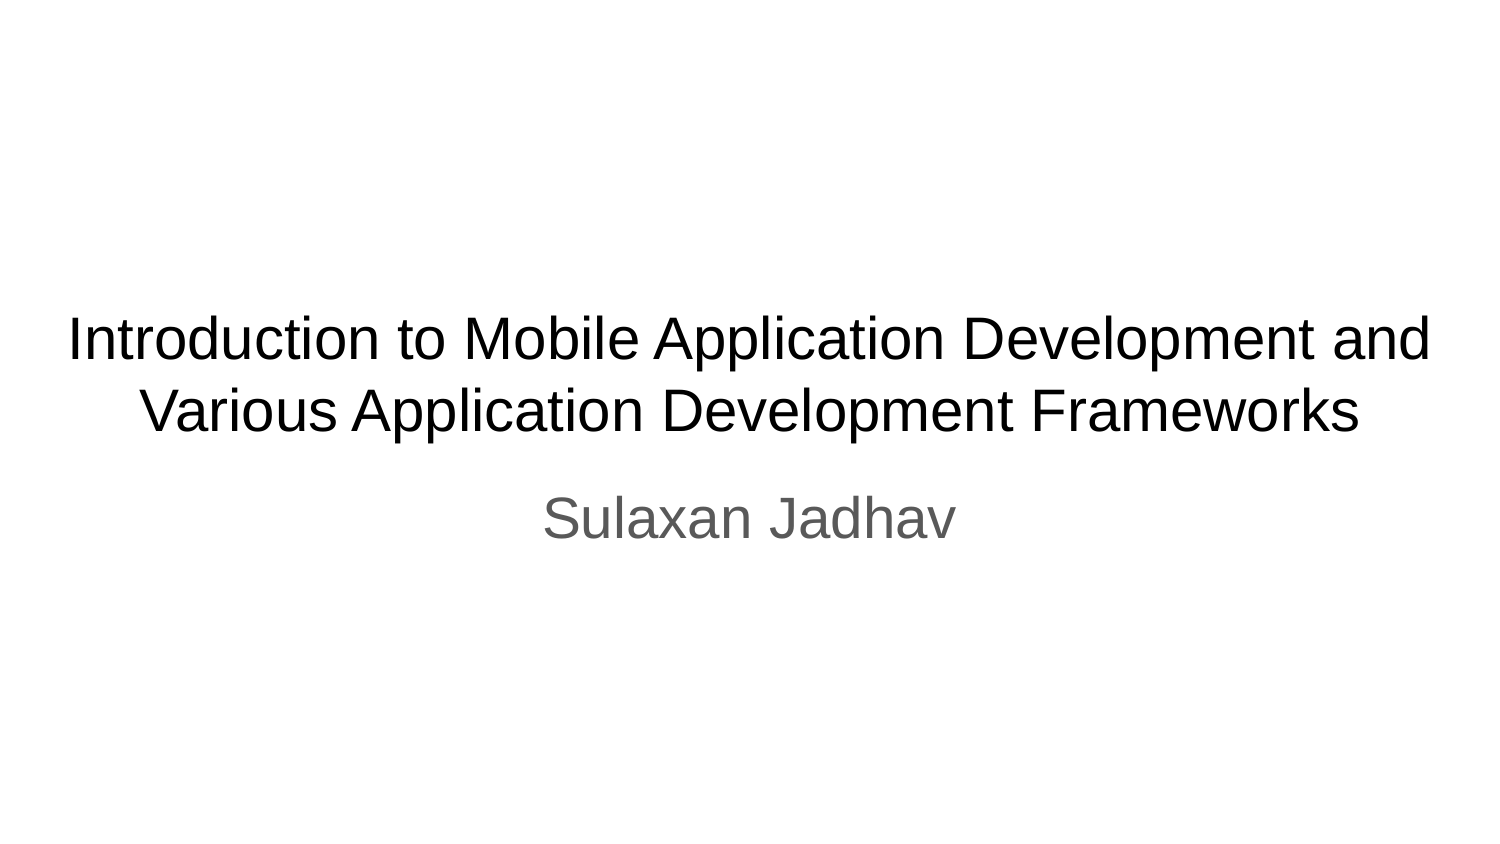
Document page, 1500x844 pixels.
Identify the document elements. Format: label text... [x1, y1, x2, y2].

title Introduction to Mobile Application Development and Various Application Development Frameworks [51, 122, 1449, 459]
subtitle Sulaxan Jadhav [51, 464, 1449, 595]
